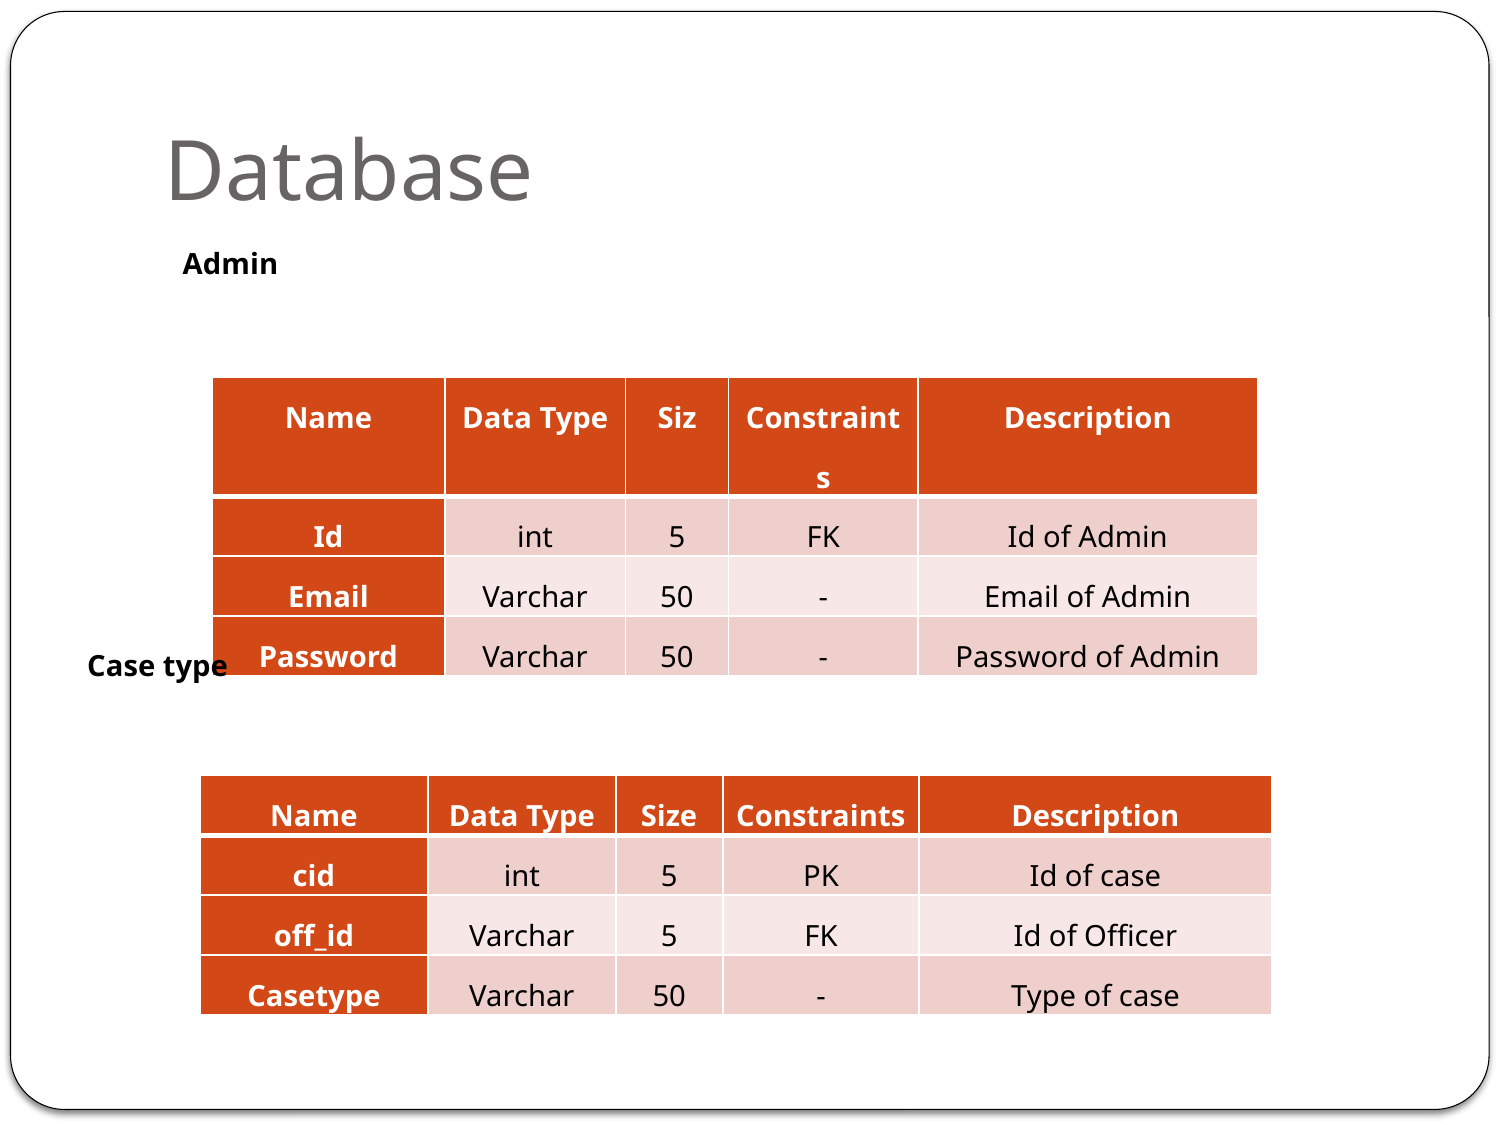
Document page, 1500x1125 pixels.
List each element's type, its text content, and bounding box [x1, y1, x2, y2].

table_header Constraints [724, 776, 918, 833]
table_cell int [429, 838, 615, 894]
table_cell 50 [626, 617, 728, 675]
table_header Name [201, 776, 427, 833]
table_header Description [920, 776, 1271, 833]
table_cell Varchar [429, 956, 615, 1014]
table_cell Email of Admin [919, 557, 1257, 615]
table_cell FK [729, 499, 917, 555]
table_cell 5 [617, 838, 722, 894]
title Database [150, 45, 1425, 233]
table_cell FK [724, 896, 918, 954]
table_cell - [724, 956, 918, 1014]
table_cell Id of Admin [919, 499, 1257, 555]
table_cell PK [724, 838, 918, 894]
table_cell Varchar [446, 557, 625, 615]
text_box Case type [72, 639, 244, 735]
table_header Size [617, 776, 722, 833]
table_header Data Type [446, 378, 625, 494]
table_cell Id of Officer [920, 896, 1271, 954]
table_cell 5 [617, 896, 722, 954]
table_header Name [213, 378, 444, 494]
table_cell 50 [626, 557, 728, 615]
table_cell Id [213, 499, 444, 555]
list Admin [150, 237, 1425, 988]
table_header Siz [626, 378, 728, 494]
table_header Data Type [429, 776, 615, 833]
table_cell 5 [626, 499, 728, 555]
table_cell Varchar [446, 617, 625, 675]
table_cell - [729, 557, 917, 615]
table_header Constraints [729, 378, 917, 494]
table_cell Email [213, 557, 444, 615]
table_cell Type of case [920, 956, 1271, 1014]
table_cell Password of Admin [919, 617, 1257, 675]
table_cell Id of case [920, 838, 1271, 894]
table_cell Casetype [201, 956, 427, 1014]
table_header Description [919, 378, 1257, 494]
table_cell int [446, 499, 625, 555]
table_cell Password [213, 617, 444, 675]
table_cell 50 [617, 956, 722, 1014]
table_cell Varchar [429, 896, 615, 954]
table_cell cid [201, 838, 427, 894]
table_cell - [729, 617, 917, 675]
table_cell off_id [201, 896, 427, 954]
